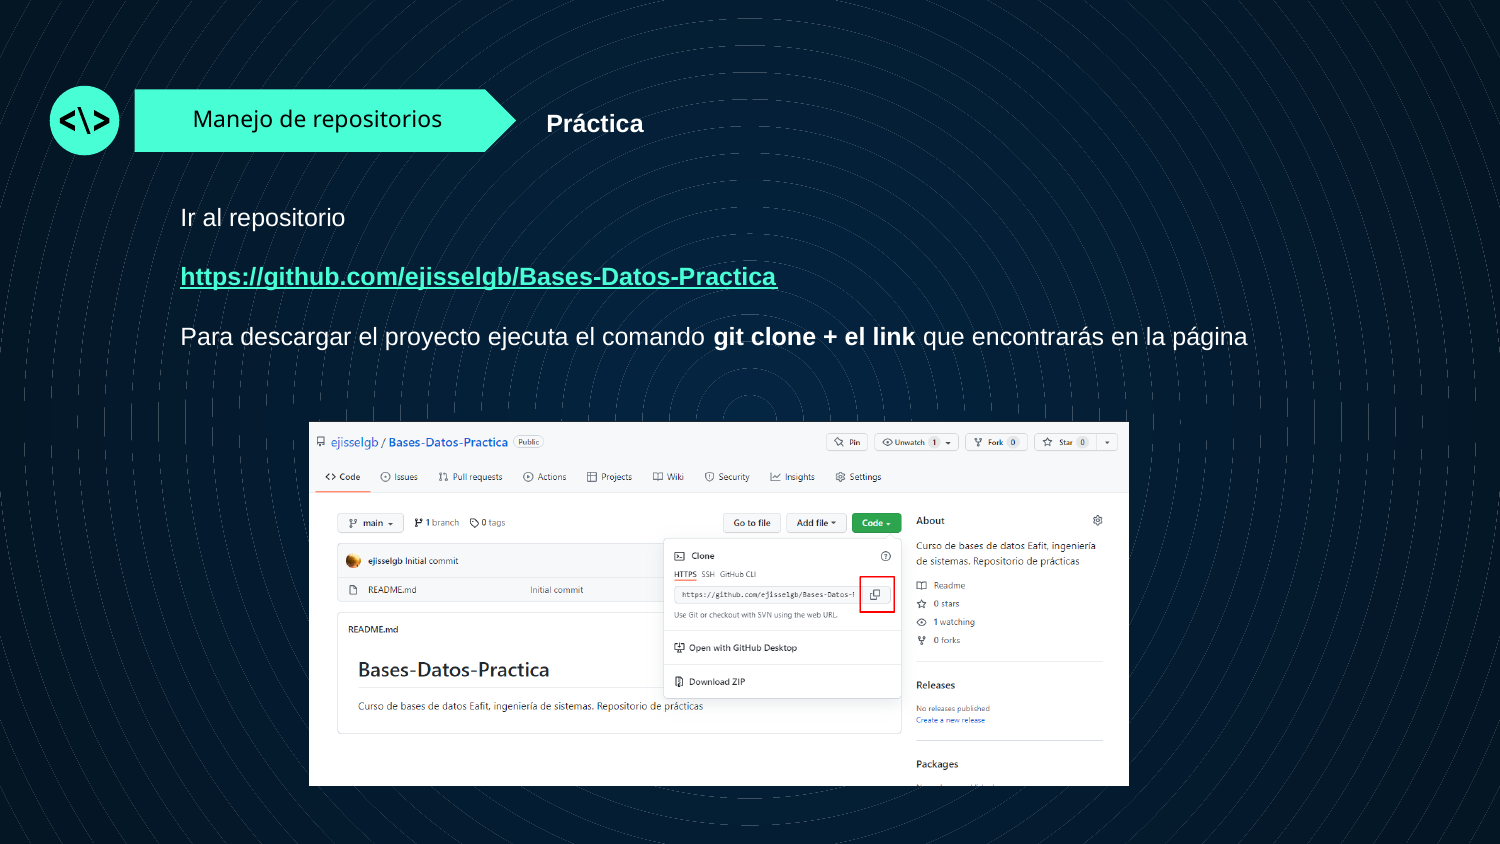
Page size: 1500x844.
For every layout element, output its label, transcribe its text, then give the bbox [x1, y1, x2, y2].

title Manejo de repositorios [126, 115, 509, 148]
text_box Ir al repositorio https://github.com/ejisselgb/Bases-Datos-Practica Para descargar el proyecto ejecuta el comando git clone + el link que encontrarás en la página [165, 186, 1454, 504]
text_box [49, 85, 120, 156]
text_box [134, 148, 489, 152]
picture [309, 421, 1129, 786]
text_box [59, 106, 110, 135]
text_box [134, 89, 517, 128]
text_box Práctica [531, 92, 1189, 156]
